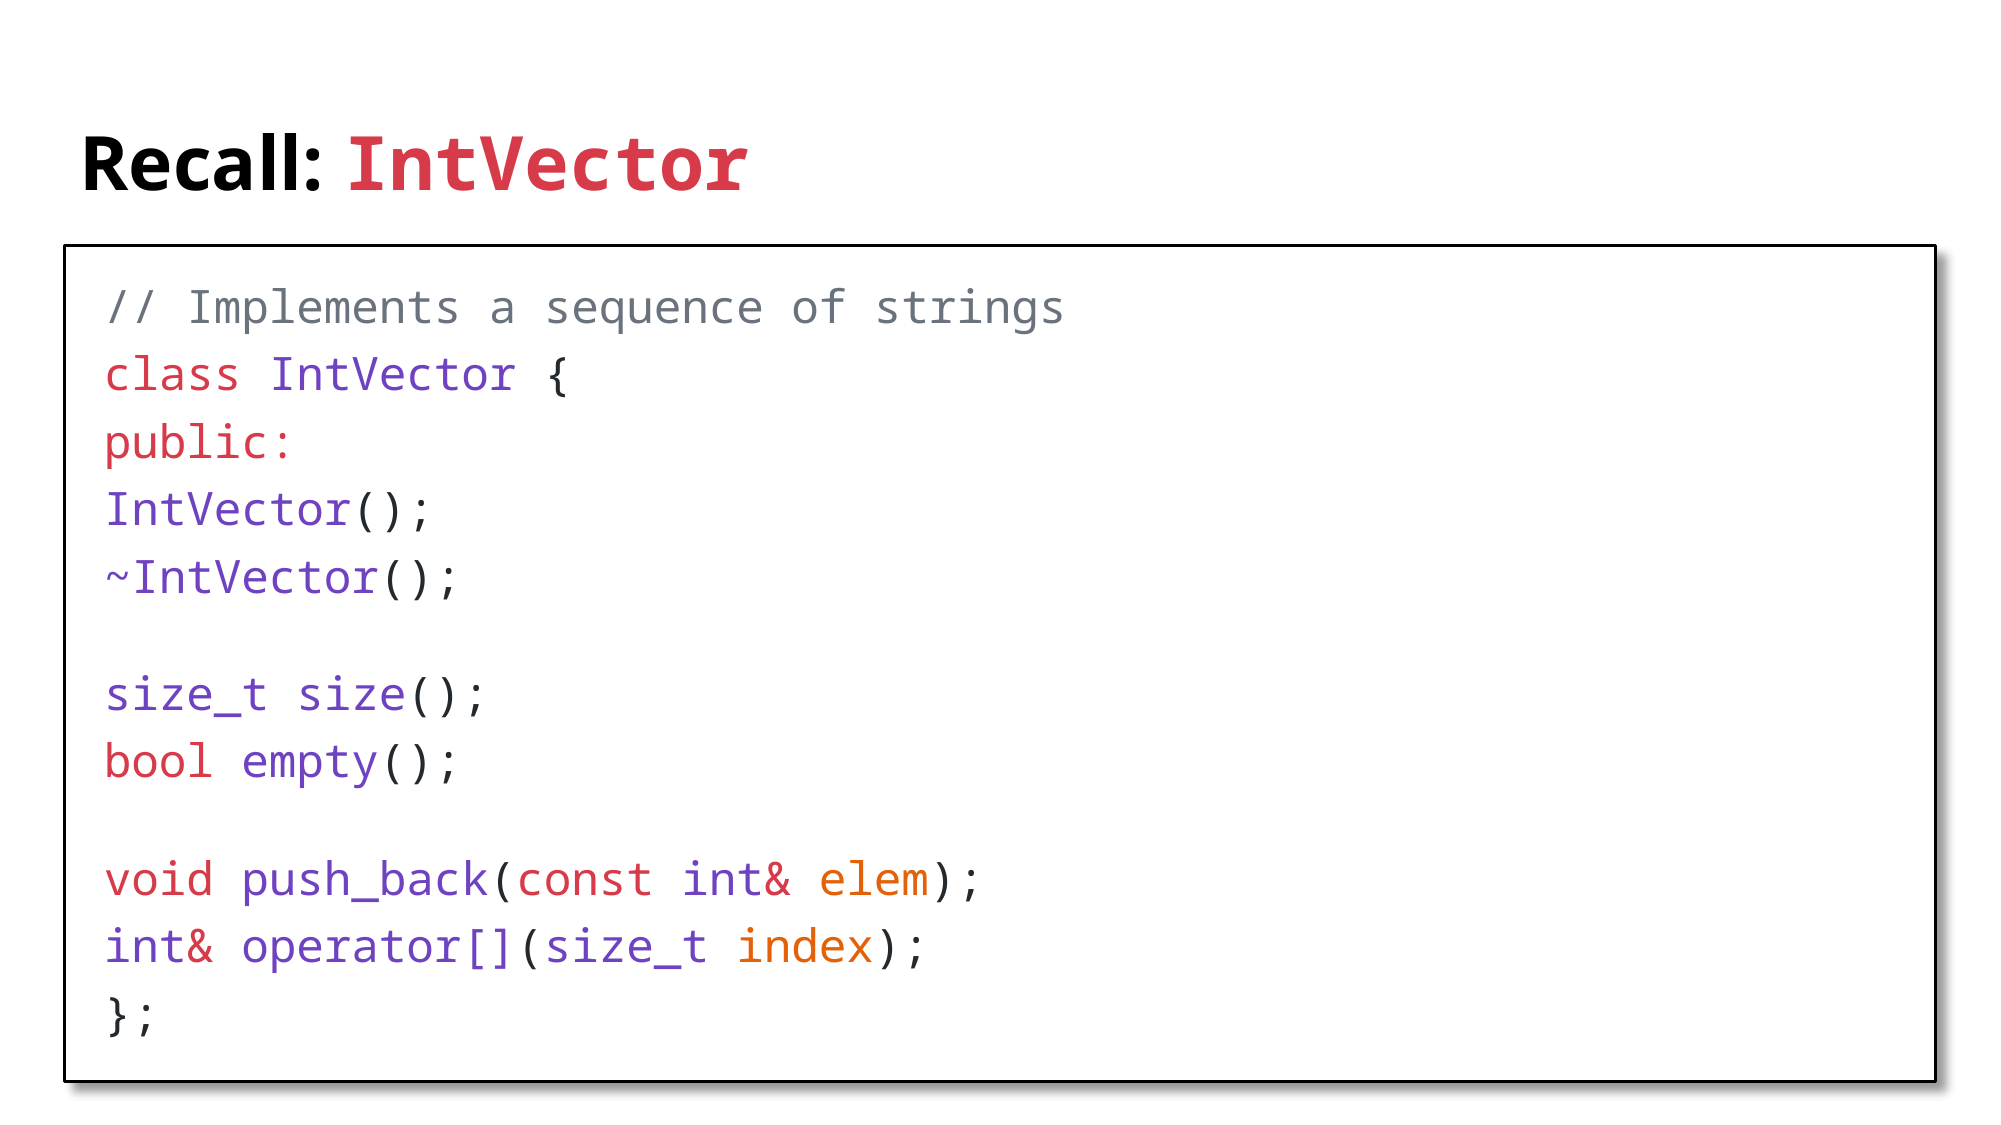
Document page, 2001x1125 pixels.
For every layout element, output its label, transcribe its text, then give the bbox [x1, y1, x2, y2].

title Recall: IntVector [64, 103, 1936, 230]
list // Implements a sequence of strings class IntVector { public: IntVector(); ~IntVector(); size_t size(); bool empty(); void push_back(const int& elem); int& operator[](size_t index); }; [63, 244, 1937, 1083]
